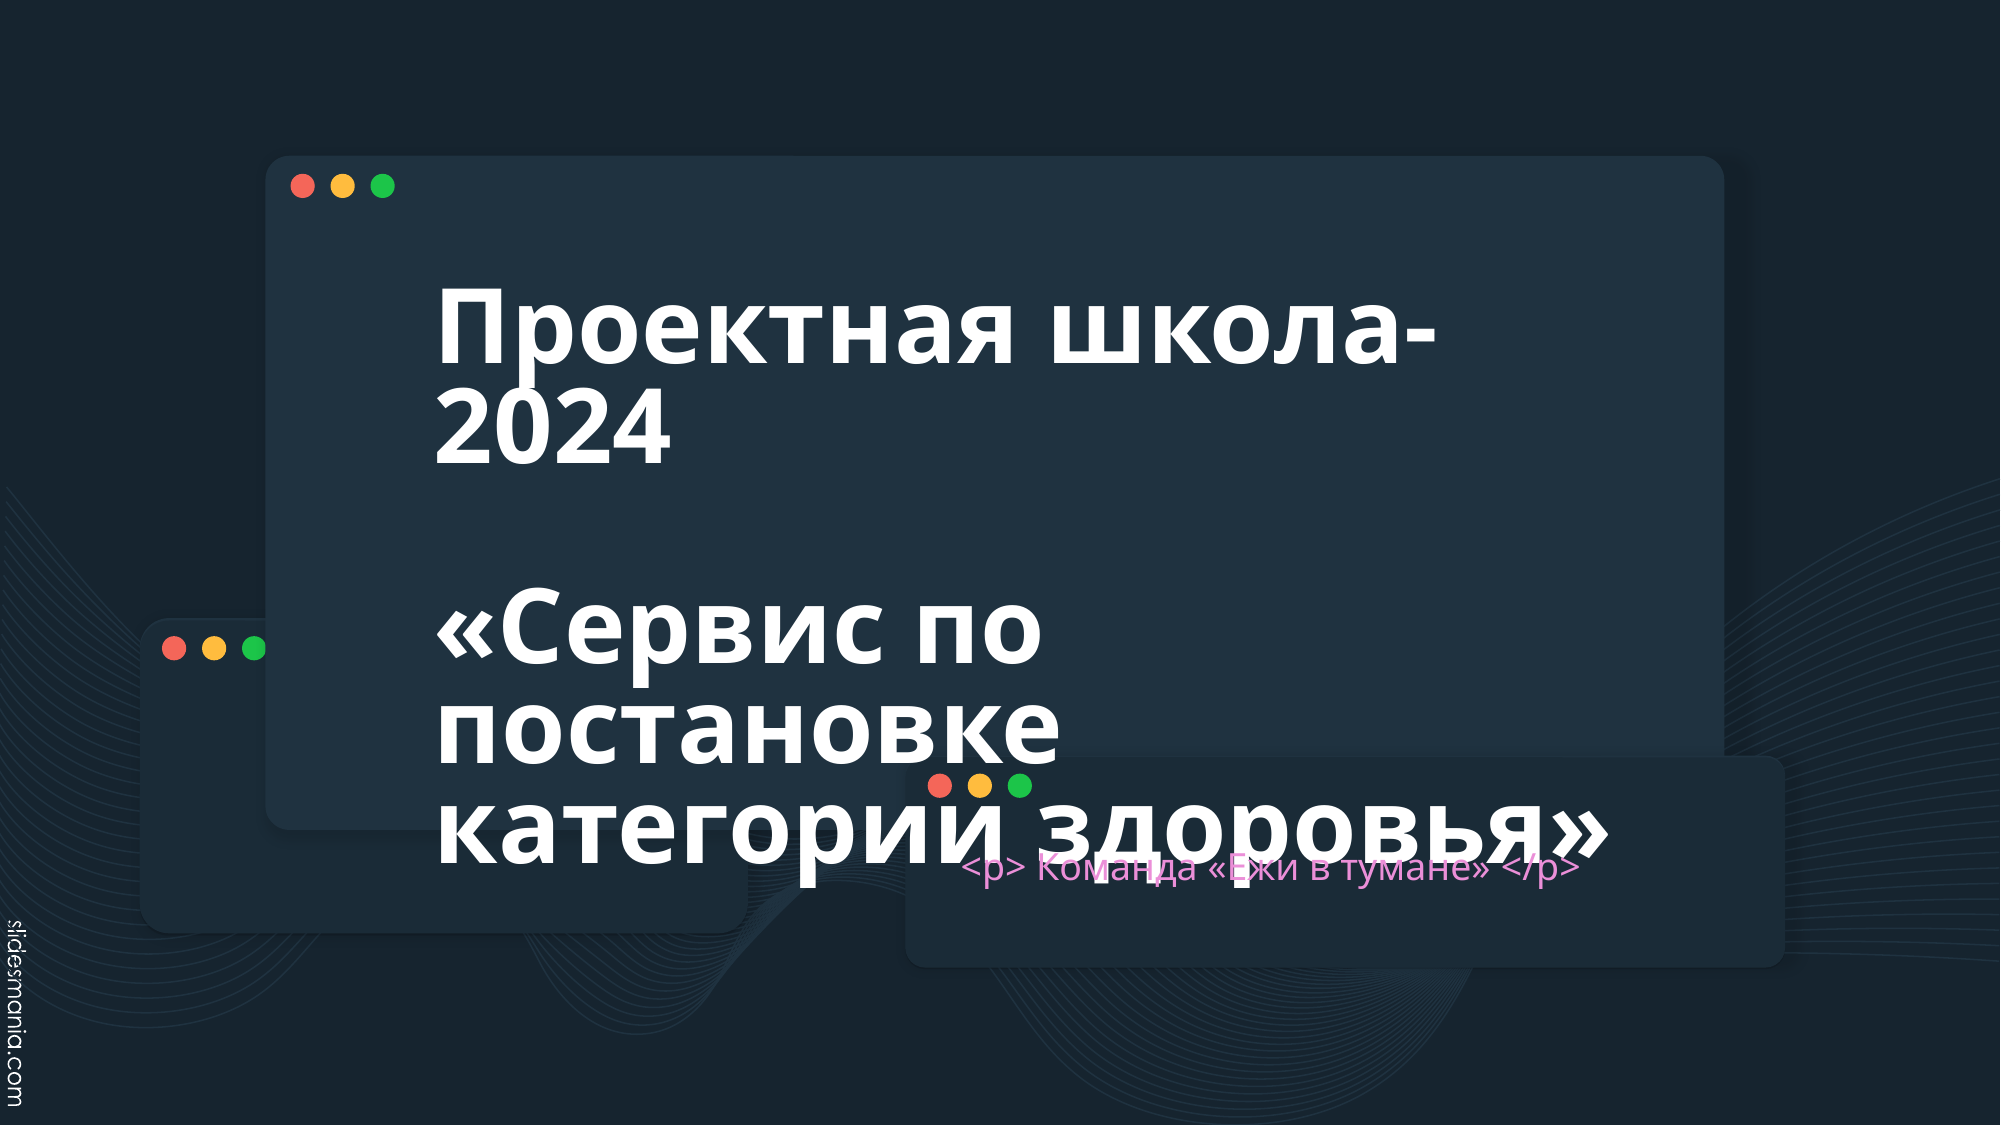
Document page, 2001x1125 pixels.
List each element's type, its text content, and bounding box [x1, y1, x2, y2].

subtitle <p> Команда «Ежи в тумане» </p> [940, 815, 1751, 947]
title Проектная школа-2024 «Сервис по постановке категории здоровья» [413, 263, 1657, 740]
